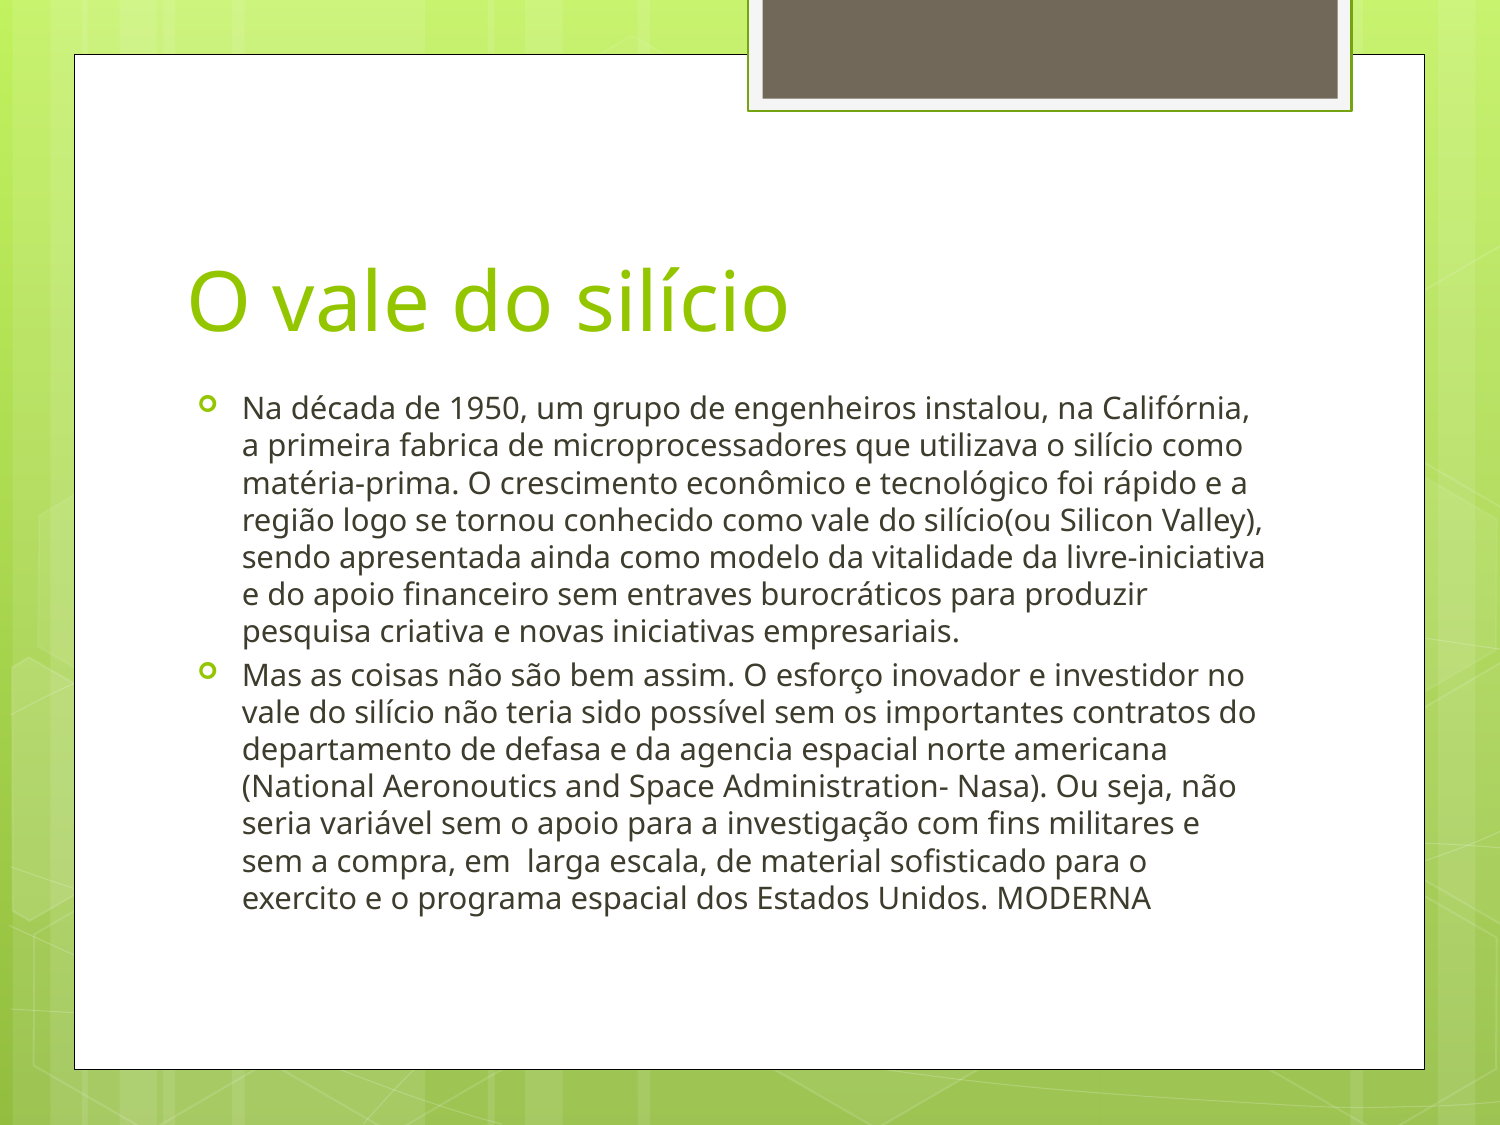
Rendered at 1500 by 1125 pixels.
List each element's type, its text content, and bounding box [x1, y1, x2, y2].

list Na década de 1950, um grupo de engenheiros instalou, na Califórnia, a primeira fabrica de microprocessadores que utilizava o silício como matéria-prima. O crescimento econômico e tecnológico foi rápido e a região logo se tornou conhecido como vale do silício(ou Silicon Valley), sendo apresentada ainda como modelo da vitalidade da livre-iniciativa e do apoio financeiro sem entraves burocráticos para produzir pesquisa criativa e novas iniciativas empresariais. Mas as coisas não são bem assim. O esforço inovador e investidor no vale do silício não teria sido possível sem os importantes contratos do departamento de defasa e da agencia espacial norte americana (National Aeronoutics and Space Administration- Nasa). Ou seja, não seria variável sem o apoio para a investigação com fins militares e sem a compra, em larga escala, de material sofisticado para o exercito e o programa espacial dos Estados Unidos. MODERNA [171, 381, 1283, 957]
title O vale do silício [171, 168, 1324, 357]
